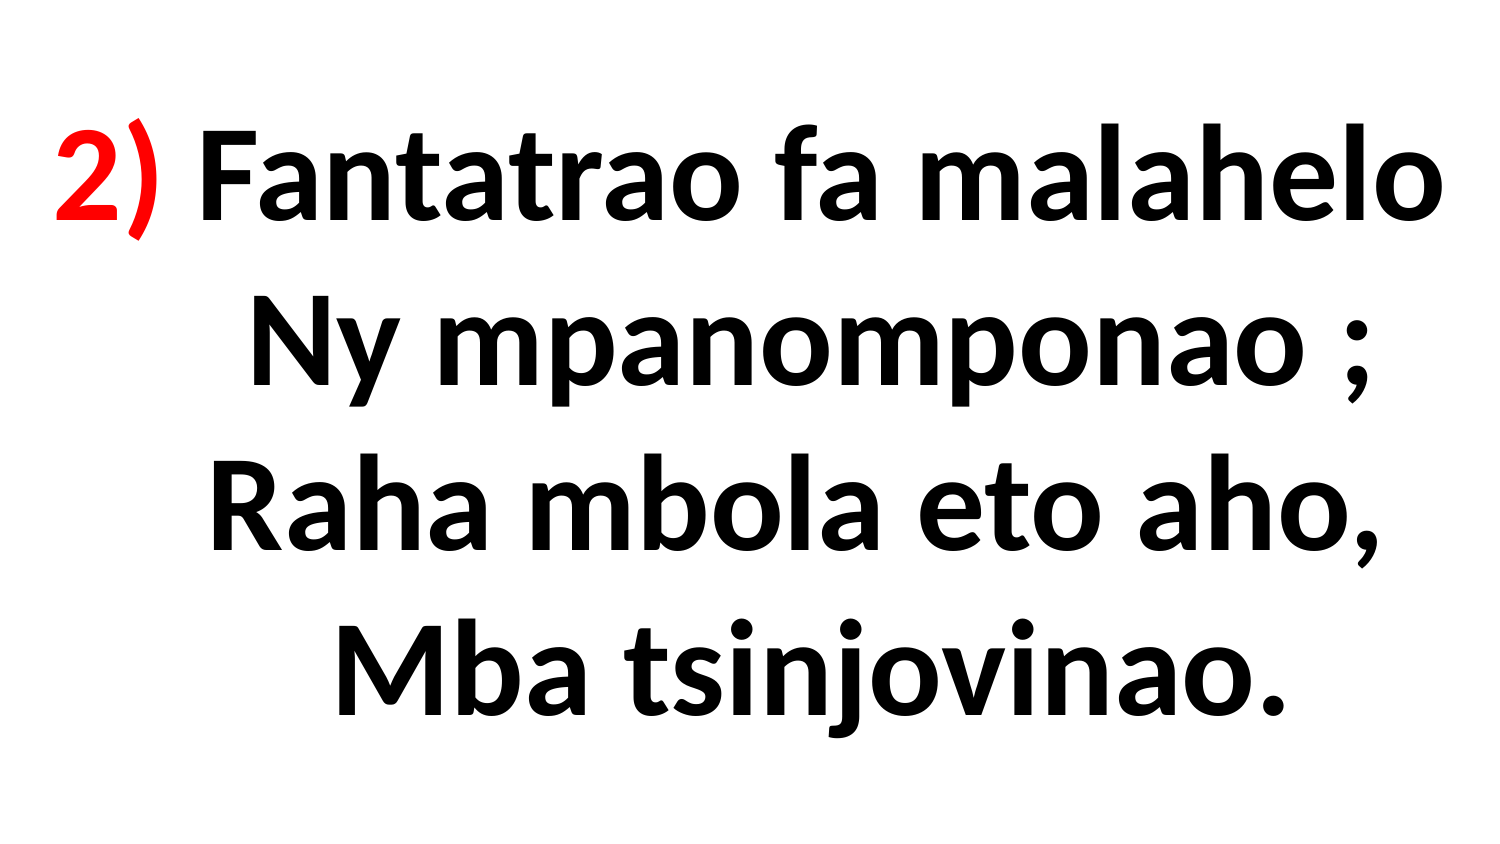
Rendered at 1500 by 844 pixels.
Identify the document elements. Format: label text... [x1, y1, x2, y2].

title 2) Fantatrao fa malahelo Ny mpanomponao ; Raha mbola eto aho, Mba tsinjovinao. [0, 321, 1500, 505]
